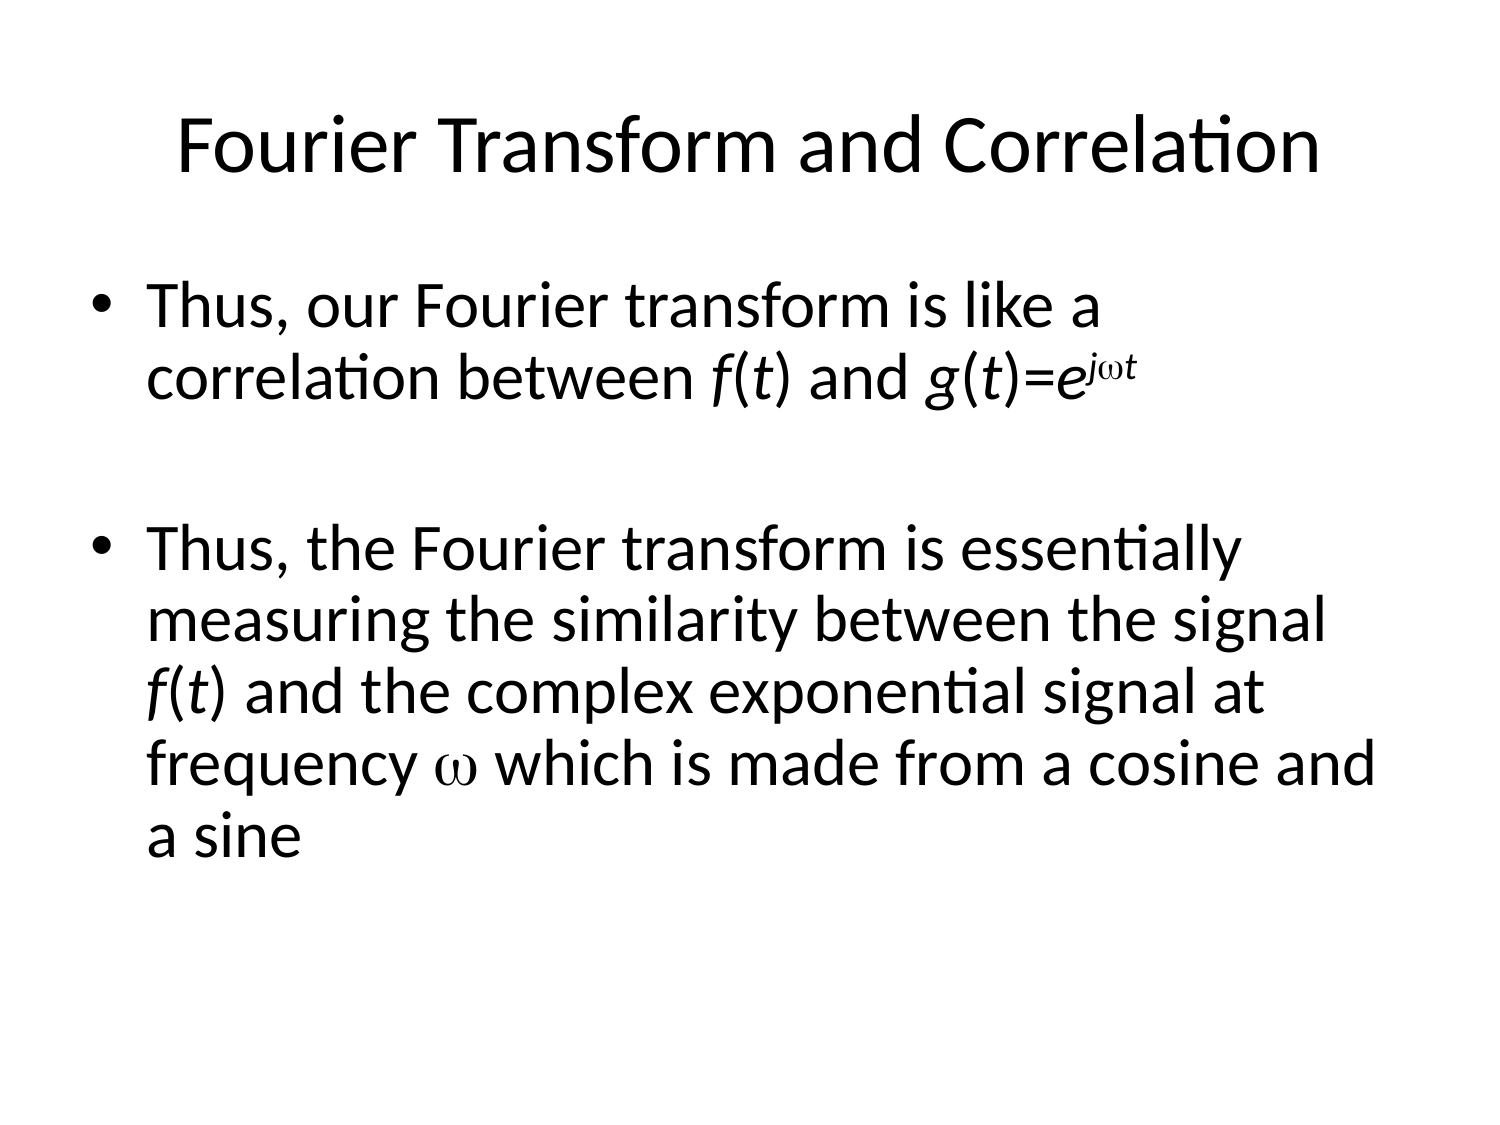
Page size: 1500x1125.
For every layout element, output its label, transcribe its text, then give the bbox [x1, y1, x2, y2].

list Thus, our Fourier transform is like a correlation between f(t) and g(t)=ejwt Thus, the Fourier transform is essentially measuring the similarity between the signal f(t) and the complex exponential signal at frequency w which is made from a cosine and a sine [75, 262, 1425, 1005]
title Fourier Transform and Correlation [75, 45, 1425, 233]
